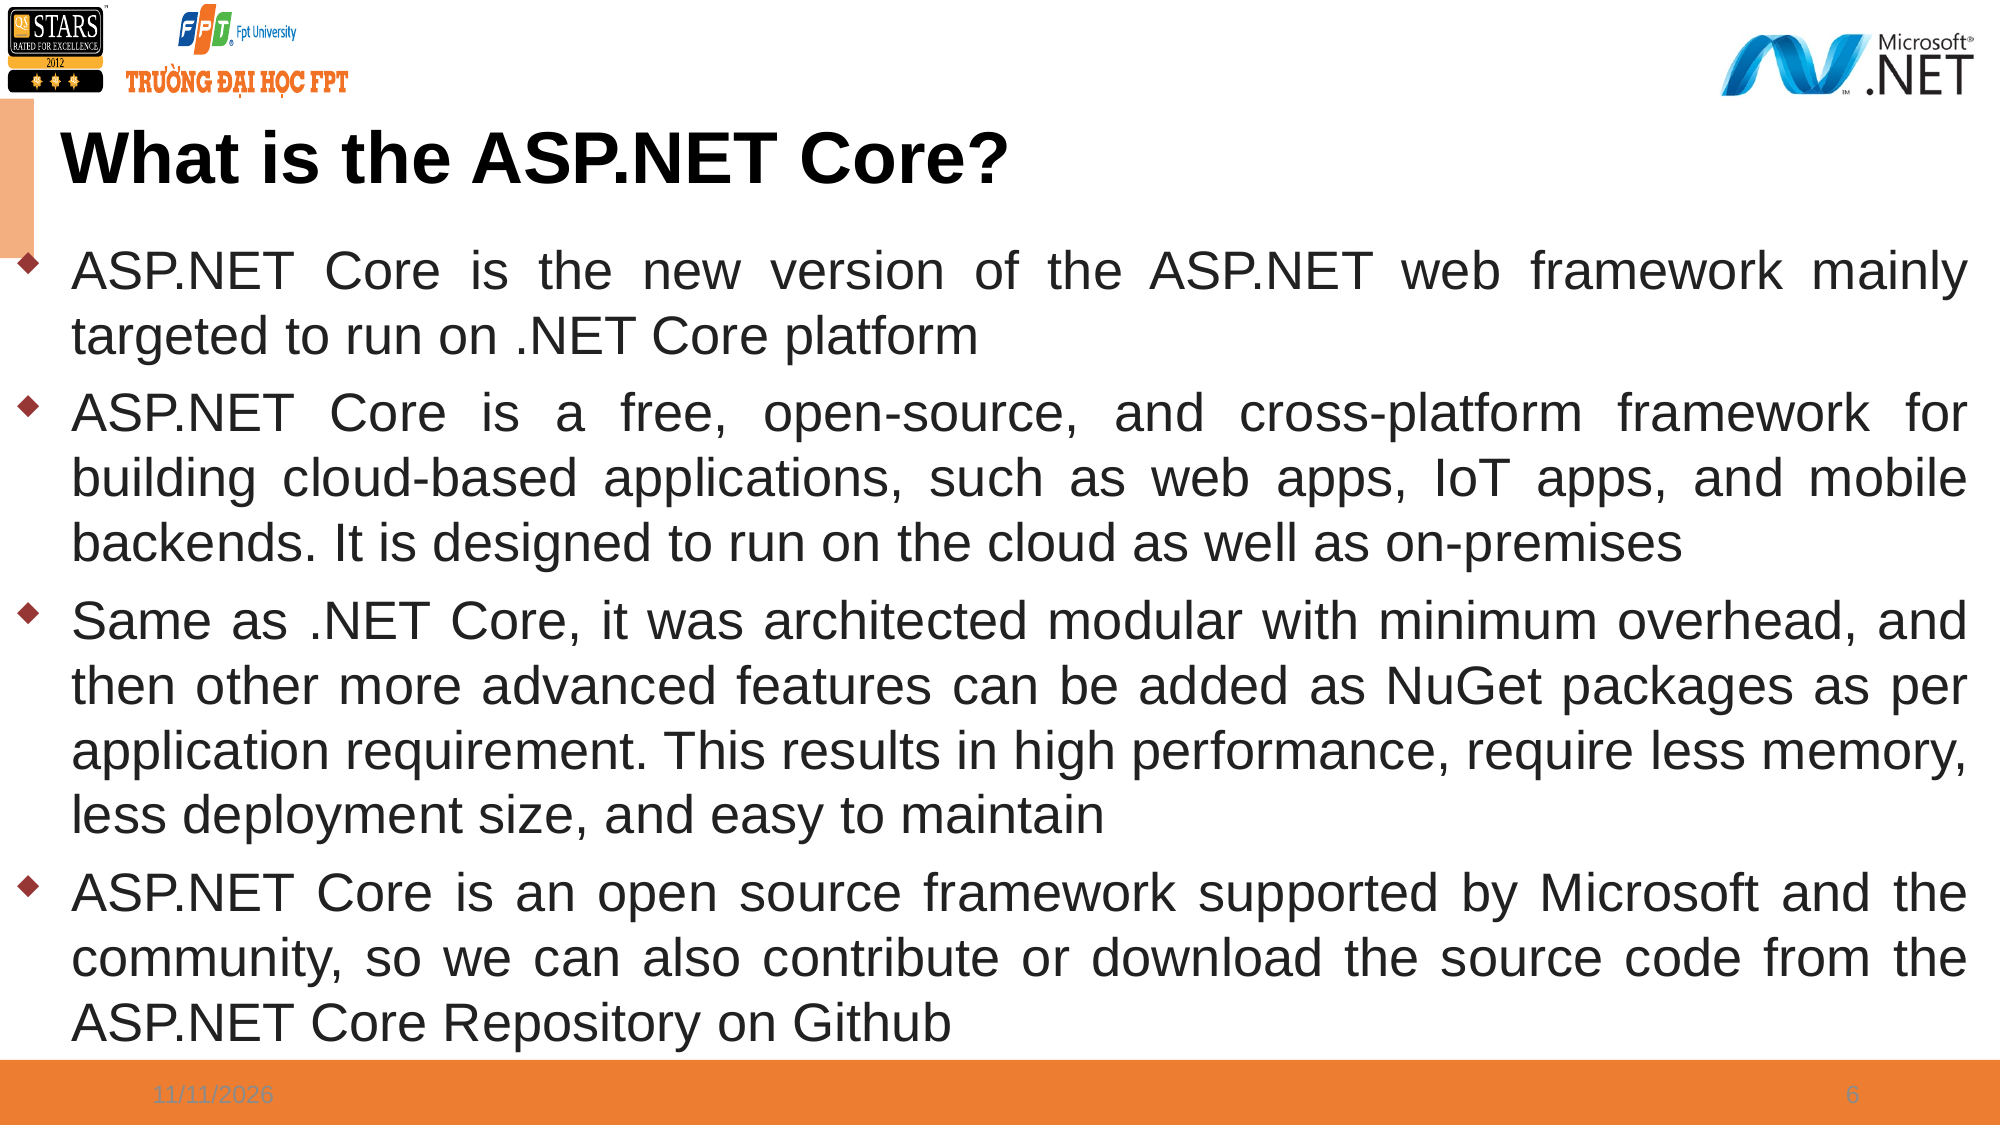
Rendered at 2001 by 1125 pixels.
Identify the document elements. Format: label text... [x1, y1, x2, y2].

title What is the ASP.NET Core? [45, 112, 1268, 208]
picture [1685, 0, 2001, 129]
text_box ASP.NET Core is the new version of the ASP.NET web framework mainly targeted to run on .NET Core platform ASP.NET Core is a free, open-source, and cross-platform framework for building cloud-based applications, such as web apps, IoT apps, and mobile backends. It is designed to run on the cloud as well as on-premises Same as .NET Core, it was architected modular with minimum overhead, and then other more advanced features can be added as NuGet packages as per application requirement. This results in high performance, require less memory, less deployment size, and easy to maintain ASP.NET Core is an open source framework supported by Microsoft and the community, so we can also contribute or download the source code from the ASP.NET Core Repository on Github [0, 227, 1987, 1060]
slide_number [137, 1063, 588, 1123]
slide_number 6 [1424, 1063, 1875, 1123]
